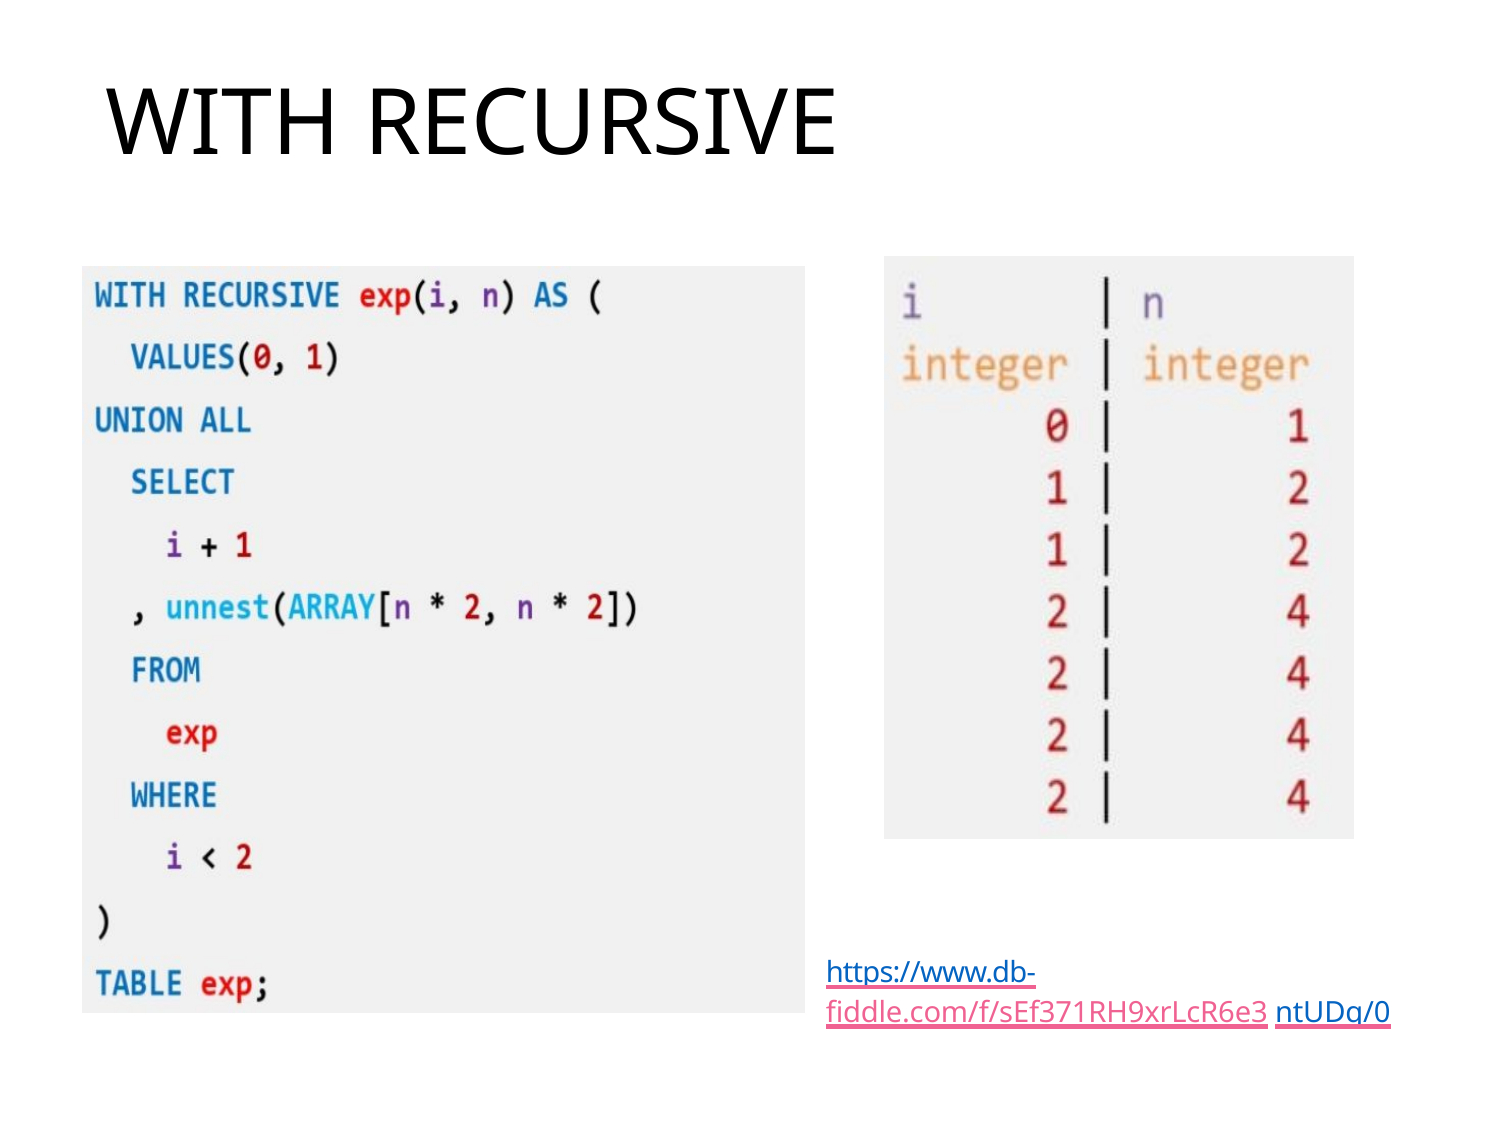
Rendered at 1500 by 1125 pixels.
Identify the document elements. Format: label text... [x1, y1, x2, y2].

picture [884, 256, 1354, 839]
text_box https://www.db-fiddle.com/f/sEf371RH9xrLcR6e3 ntUDq/0 [823, 951, 1473, 1033]
picture [82, 266, 805, 1013]
title WITH RECURSIVE [103, 21, 1397, 212]
